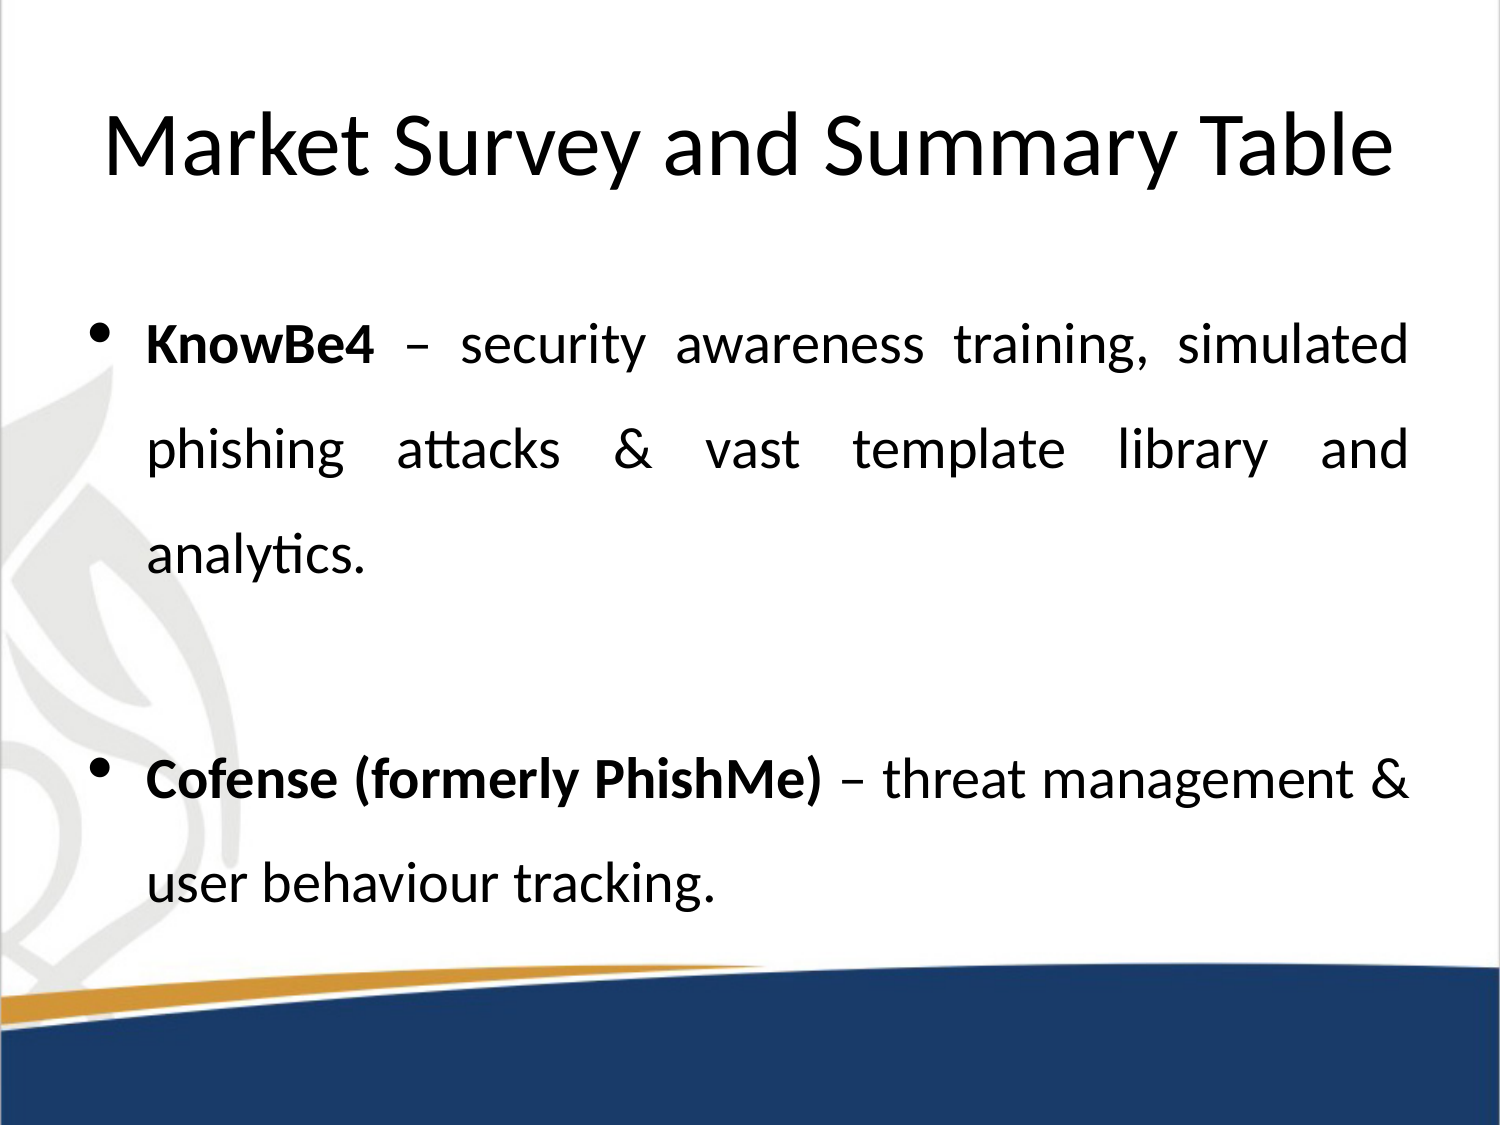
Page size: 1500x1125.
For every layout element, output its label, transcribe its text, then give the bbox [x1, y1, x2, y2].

picture [0, 0, 1500, 1125]
title Market Survey and Summary Table [75, 45, 1425, 233]
list KnowBe4 – security awareness training, simulated phishing attacks & vast template library and analytics. Cofense (formerly PhishMe) – threat management & user behaviour tracking. [75, 262, 1425, 1005]
